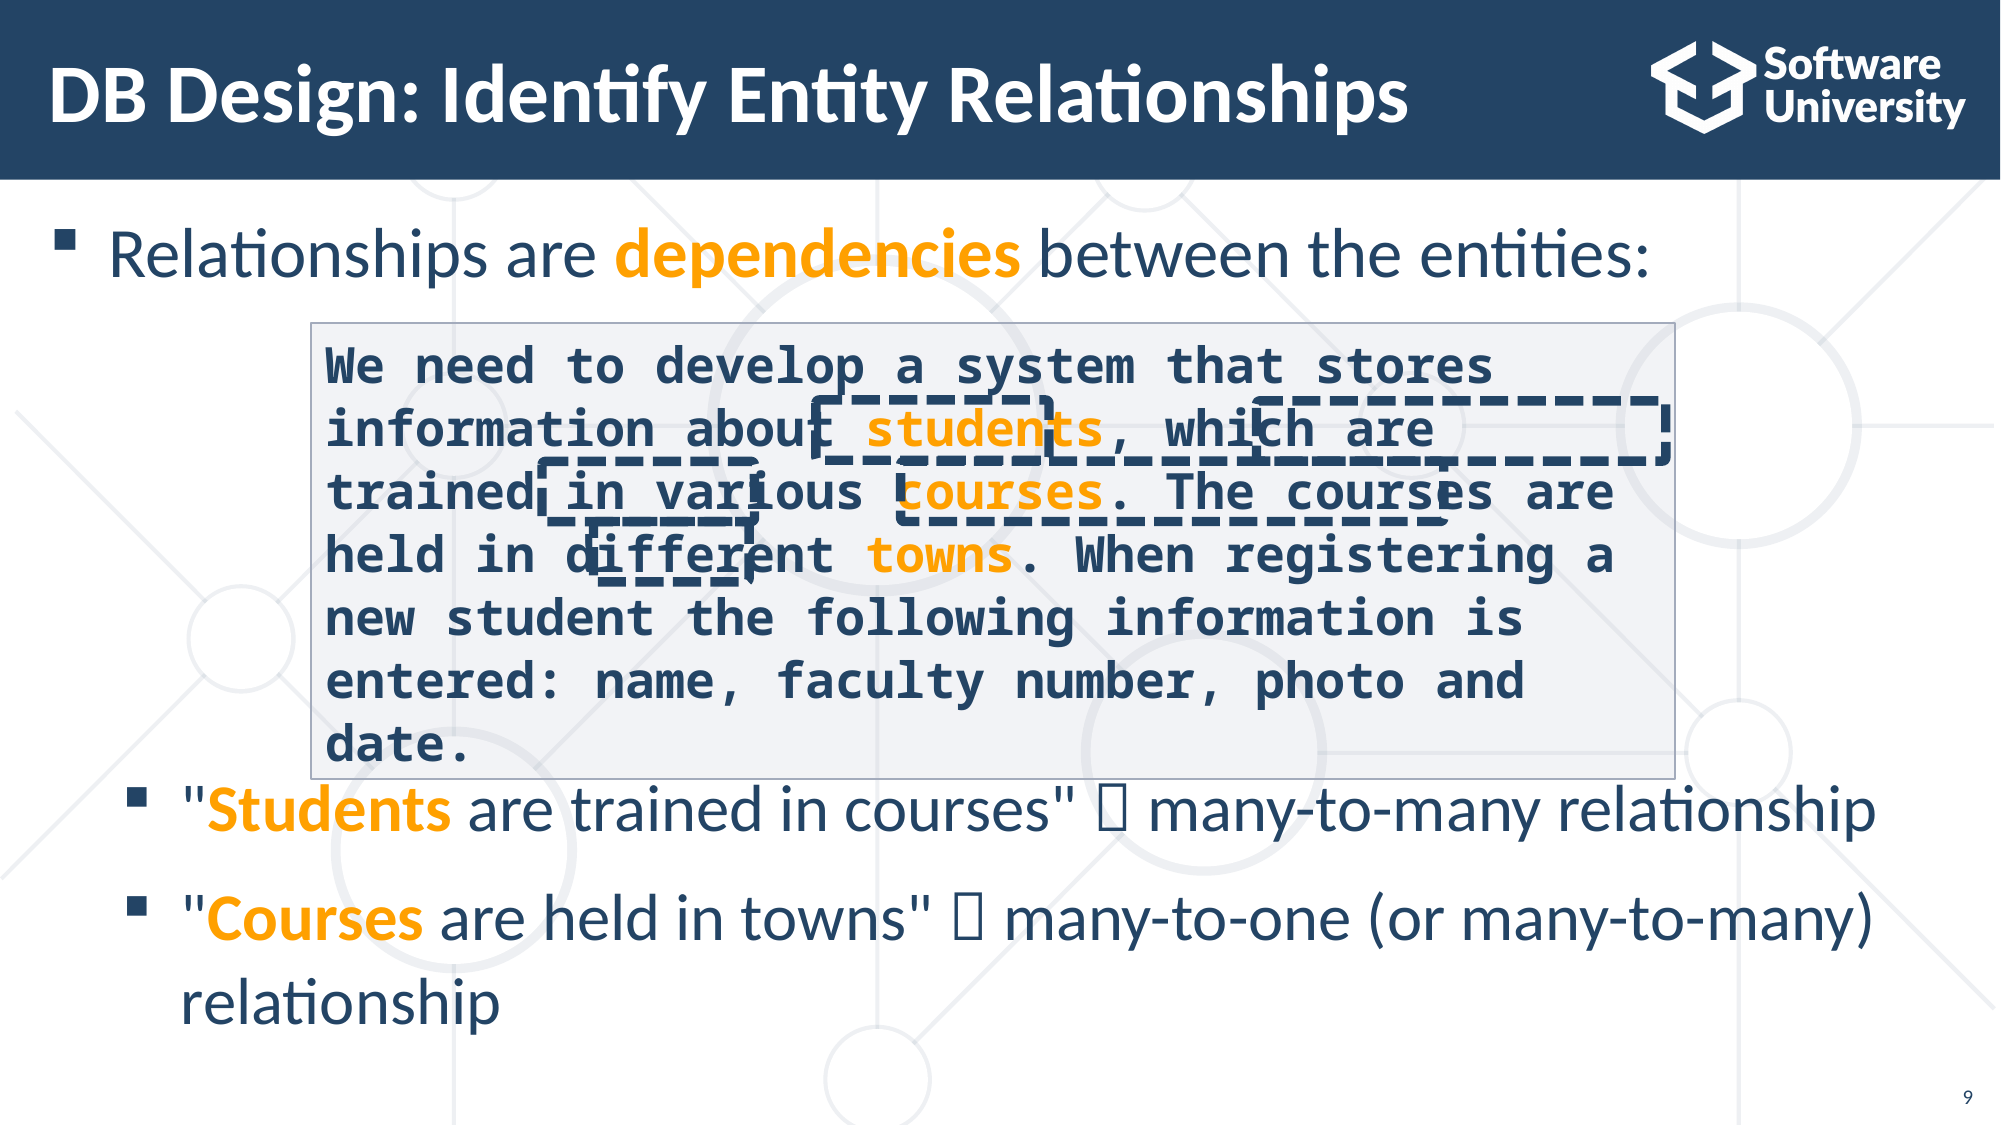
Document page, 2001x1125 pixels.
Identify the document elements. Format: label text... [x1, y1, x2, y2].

text_box [898, 459, 1446, 524]
text_box [539, 459, 757, 524]
list Relationships are dependencies between the entities: "Students are trained in courses"  many-to-many relationship "Courses are held in towns"  many-to-one (or many-to-many) relationship [31, 196, 1970, 1104]
text_box [1254, 398, 1668, 464]
text_box [591, 519, 752, 584]
text_box [813, 397, 1052, 463]
title DB Design: Identify Entity Relationships [31, 16, 1625, 162]
text_box We need to develop a system that stores information about students, which are trained in various courses. The courses are held in different towns. When registering a new student the following information is entered: name, faculty number, photo and date. [310, 323, 1675, 779]
picture [1651, 41, 1966, 134]
slide_number 9 [1927, 1067, 1989, 1117]
